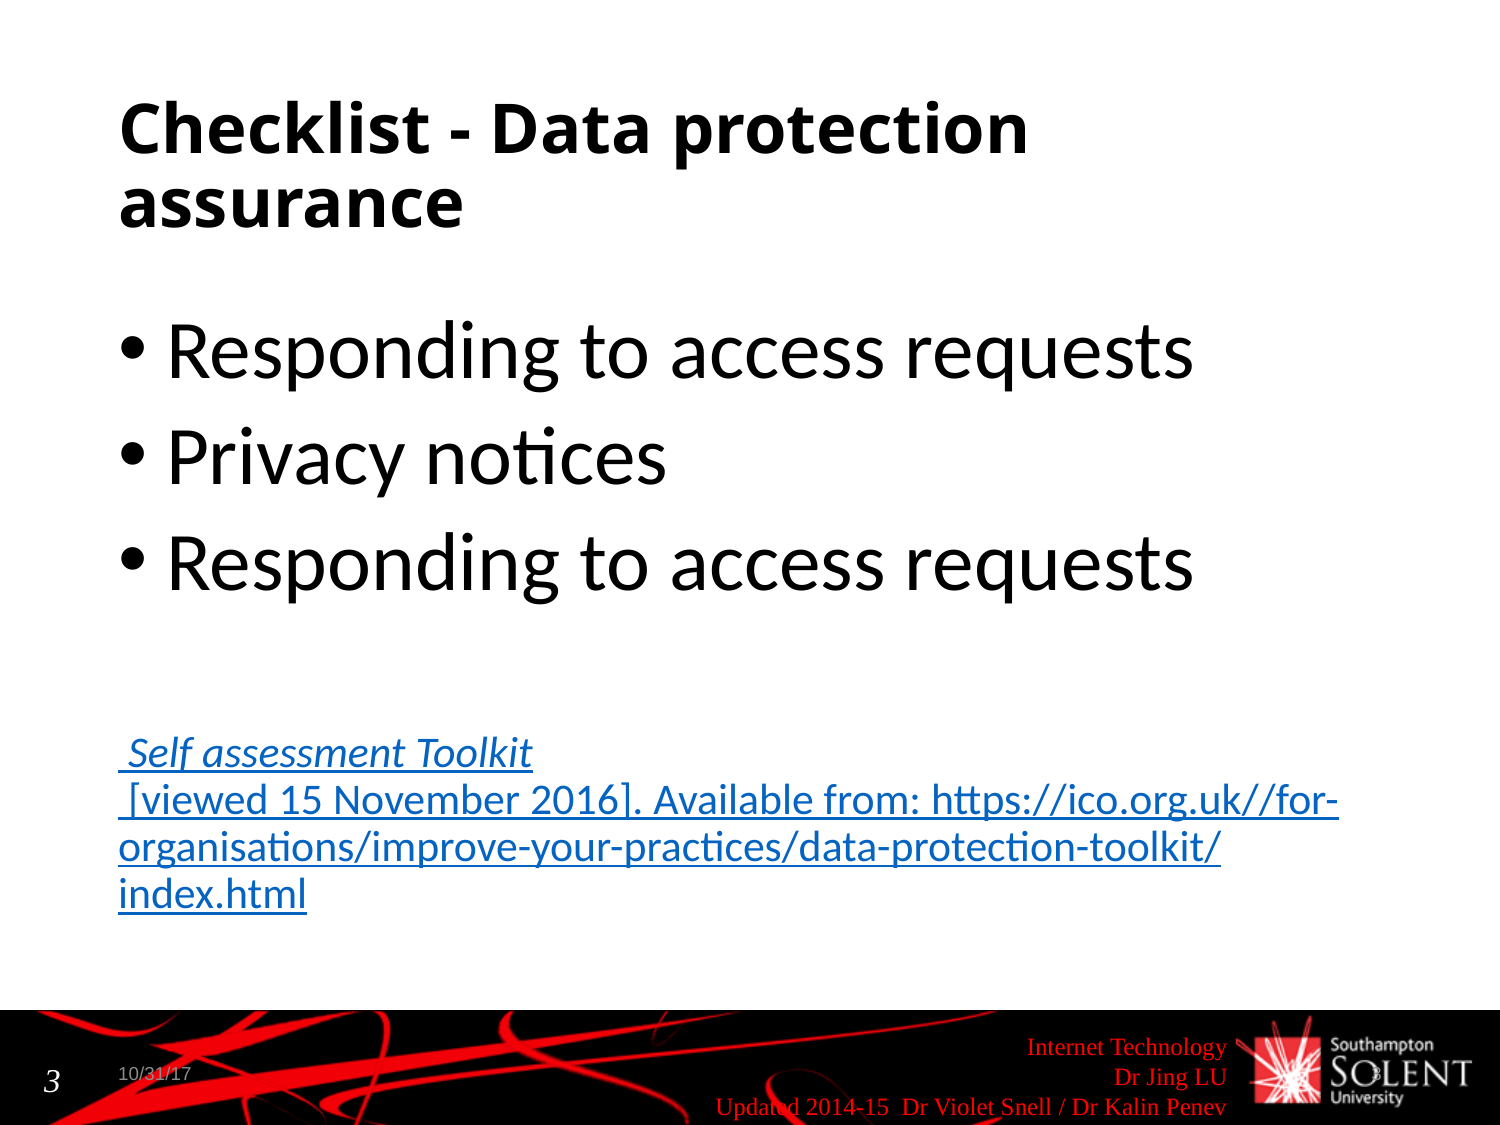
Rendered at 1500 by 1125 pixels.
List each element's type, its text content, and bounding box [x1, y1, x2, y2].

picture [0, 1010, 1500, 1125]
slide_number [103, 1042, 441, 1103]
title Checklist - Data protection assurance [103, 59, 1397, 278]
footer [496, 1042, 1004, 1103]
slide_number 3 [1059, 1042, 1397, 1103]
list Responding to access requests Privacy notices Responding to access requests Self assessment Toolkit [viewed 15 November 2016]. Available from: https://ico.org.uk//for-organisations/improve-your-practices/data-protection-toolkit/index.html [103, 299, 1397, 1014]
